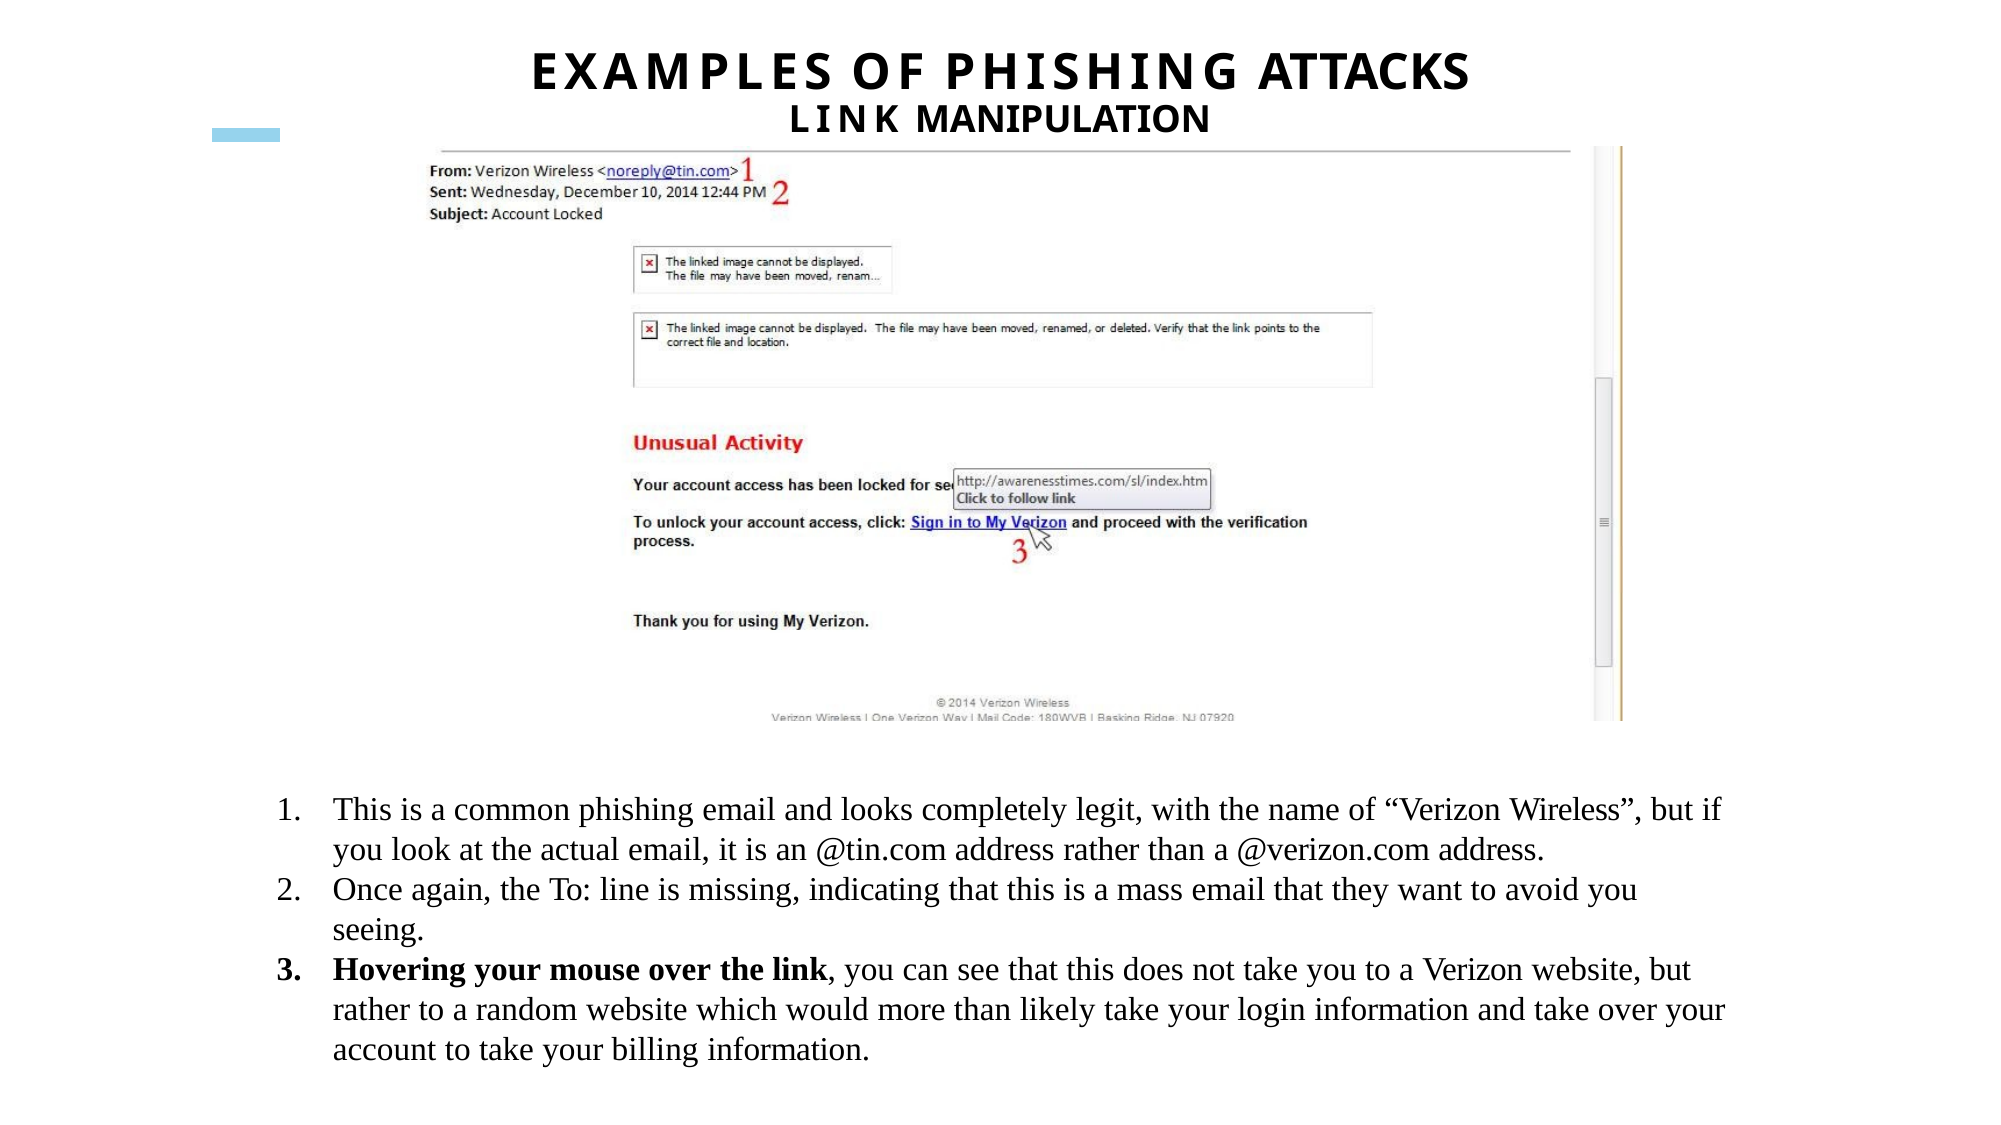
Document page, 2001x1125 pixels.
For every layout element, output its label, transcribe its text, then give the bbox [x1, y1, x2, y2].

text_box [259, 146, 1760, 979]
text_box This is a common phishing email and looks completely legit, with the name of “Verizon Wireless”, but if you look at the actual email, it is an @tin.com address rather than a @verizon.com address. Once again, the To: line is missing, indicating that this is a mass email that they want to avoid you seeing. Hovering your mouse over the link, you can see that this does not take you to a Verizon website, but rather to a random website which would more than likely take your login information and take over your account to take your billing information. [274, 979, 1746, 1067]
title Examples of Phishing Attacks Link manipulation [194, 46, 1806, 197]
